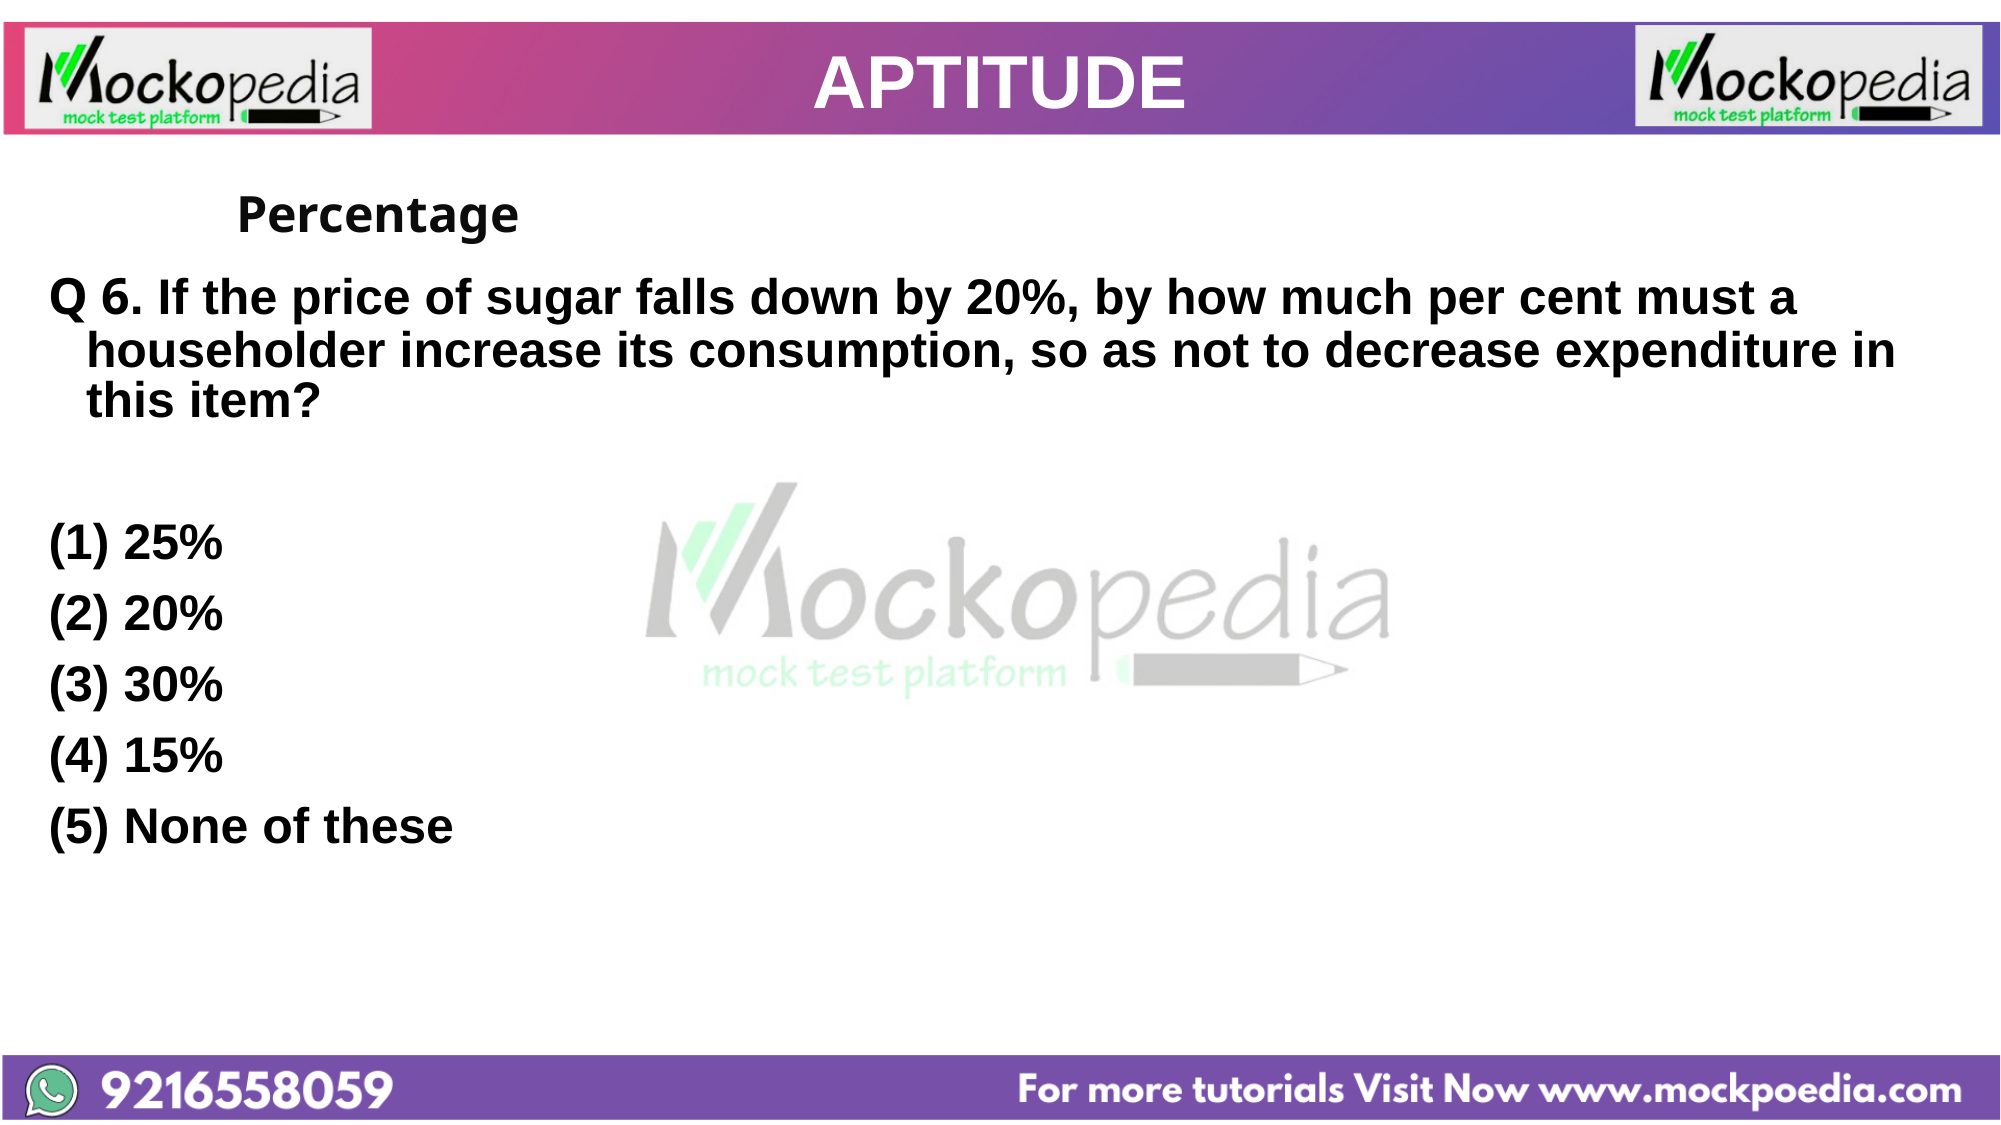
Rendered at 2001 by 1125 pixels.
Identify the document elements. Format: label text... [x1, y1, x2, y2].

list Percentage Q 6. If the price of sugar falls down by 20%, by how much per cent must a householder increase its consumption, so as not to decrease expenditure in this item? 25% (2) 20% (3) 30% (4) 15% (5) None of these [33, 175, 1959, 1053]
picture [0, 0, 2001, 1125]
title APTITUDE [41, 31, 1959, 142]
